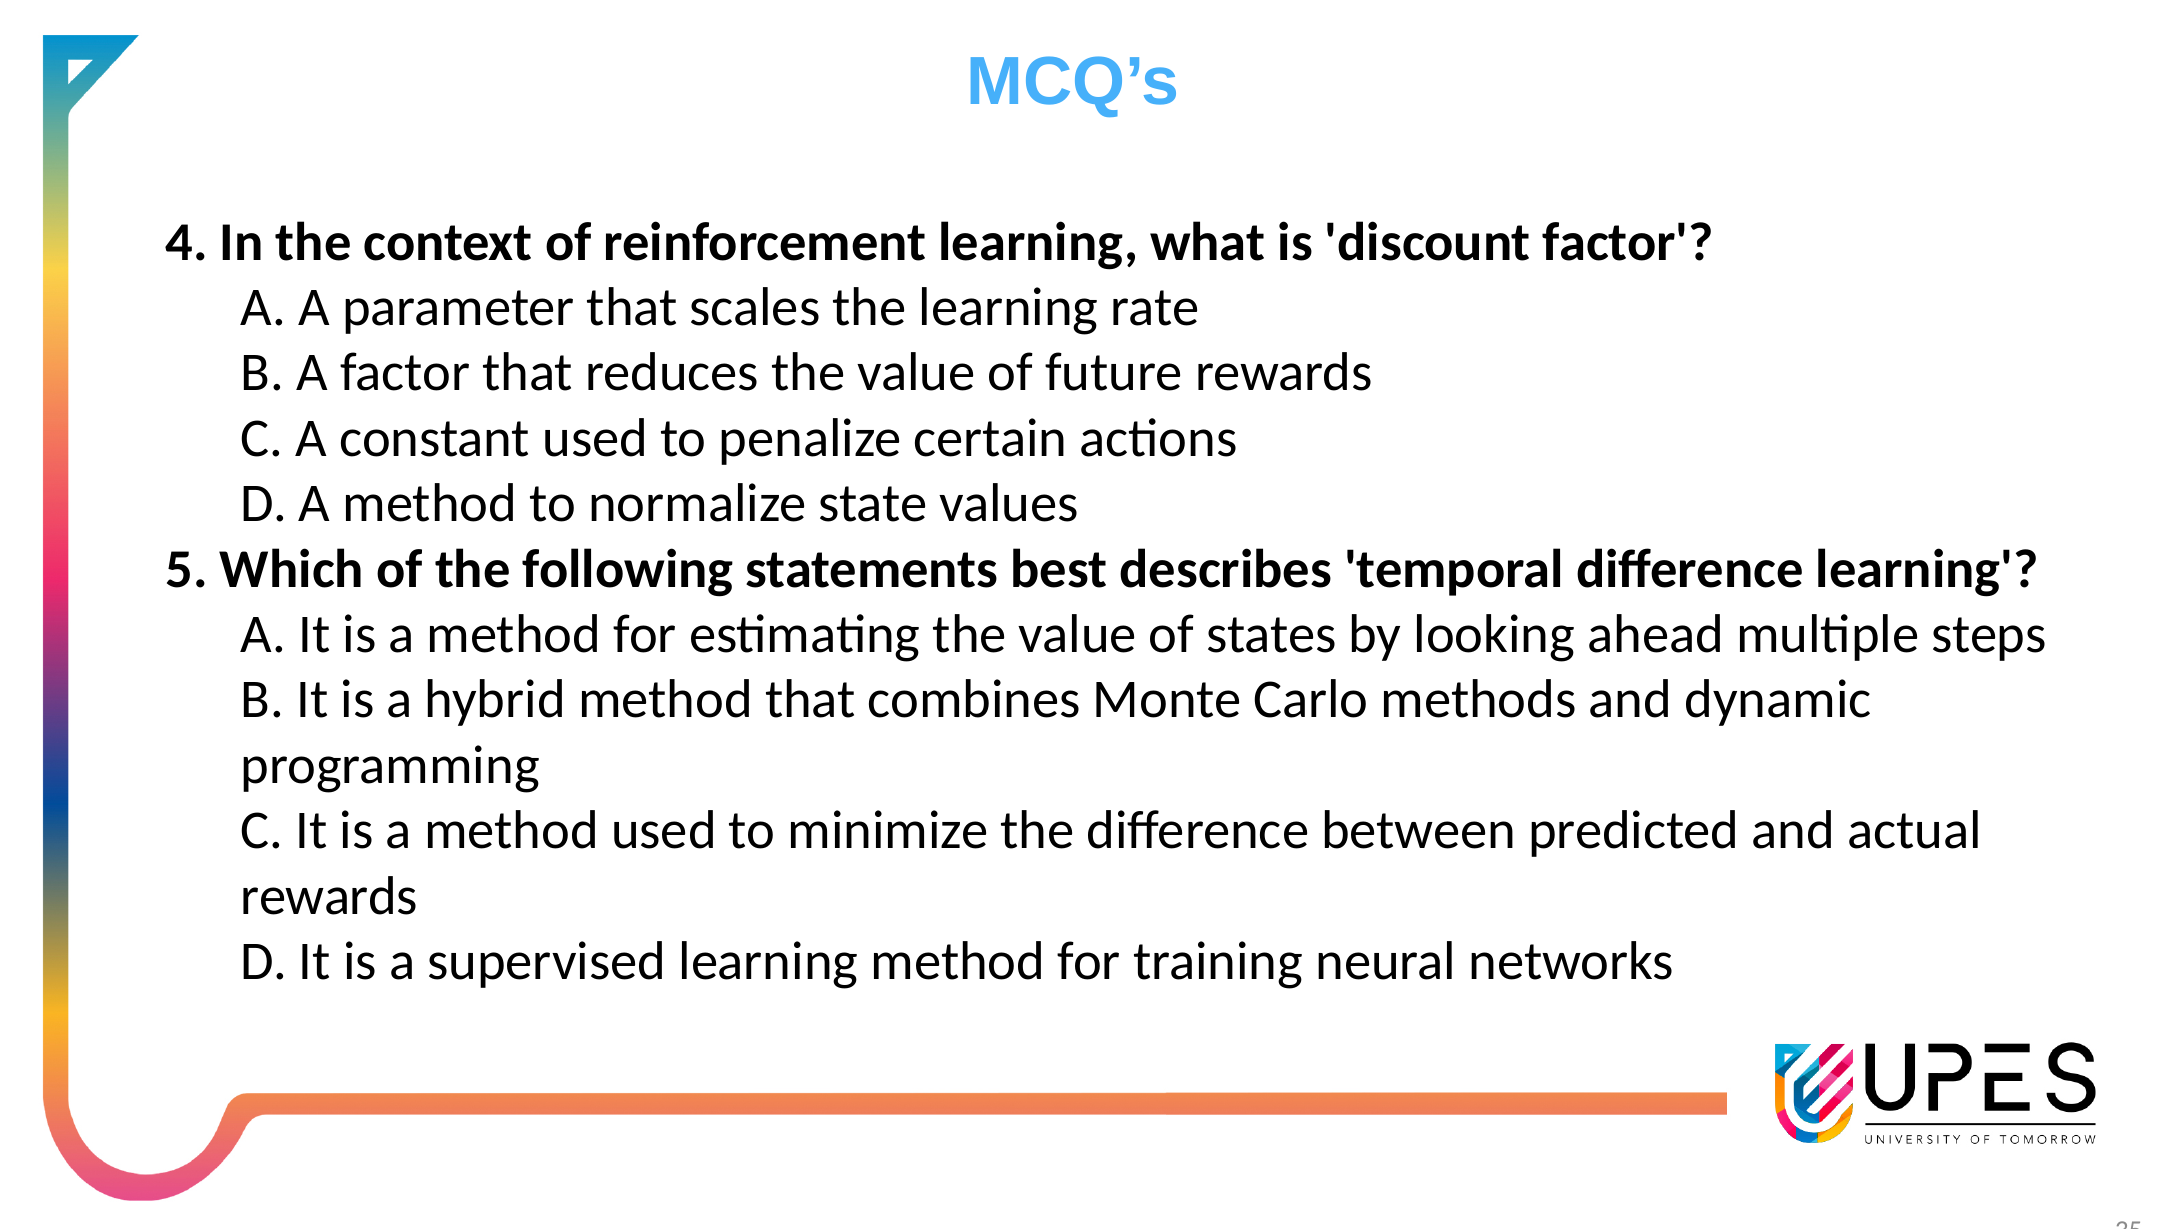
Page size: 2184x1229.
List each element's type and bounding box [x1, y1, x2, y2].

list [0, 0, 2184, 1229]
